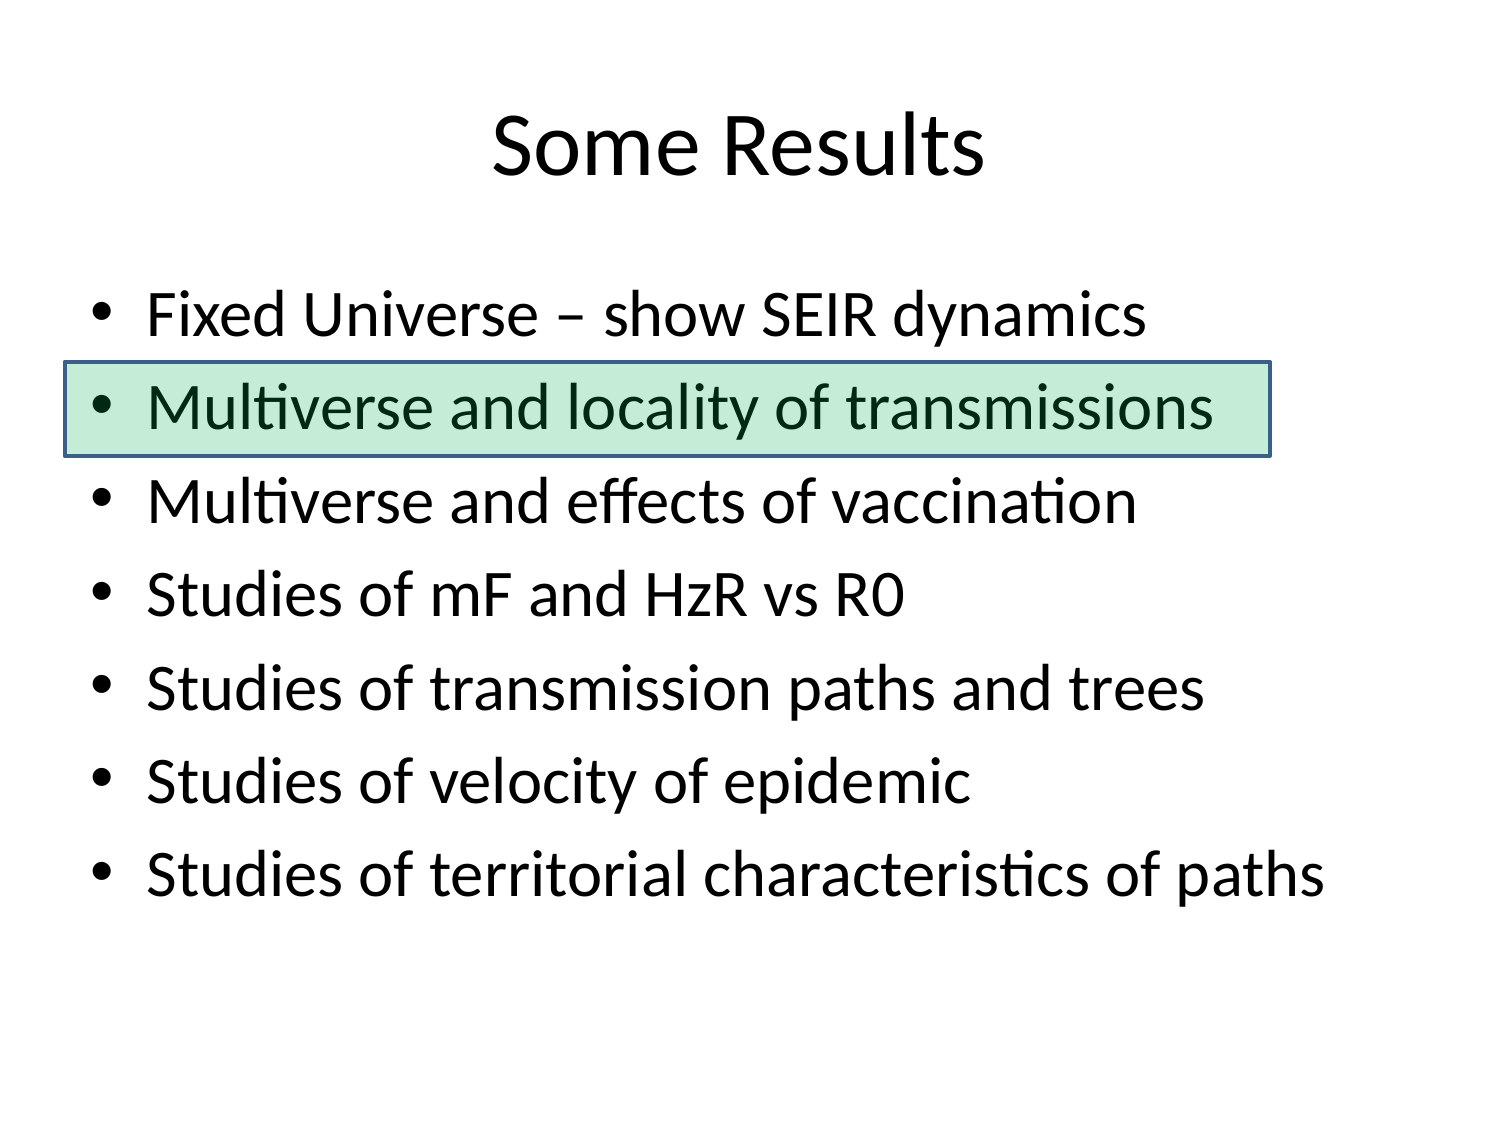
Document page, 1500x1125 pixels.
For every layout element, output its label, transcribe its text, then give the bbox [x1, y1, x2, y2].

title Some Results [75, 45, 1425, 233]
list Fixed Universe – show SEIR dynamics Multiverse and locality of transmissions Multiverse and effects of vaccination Studies of mF and HzR vs R0 Studies of transmission paths and trees Studies of velocity of epidemic Studies of territorial characteristics of paths [75, 262, 1425, 1005]
text_box [63, 360, 1272, 458]
